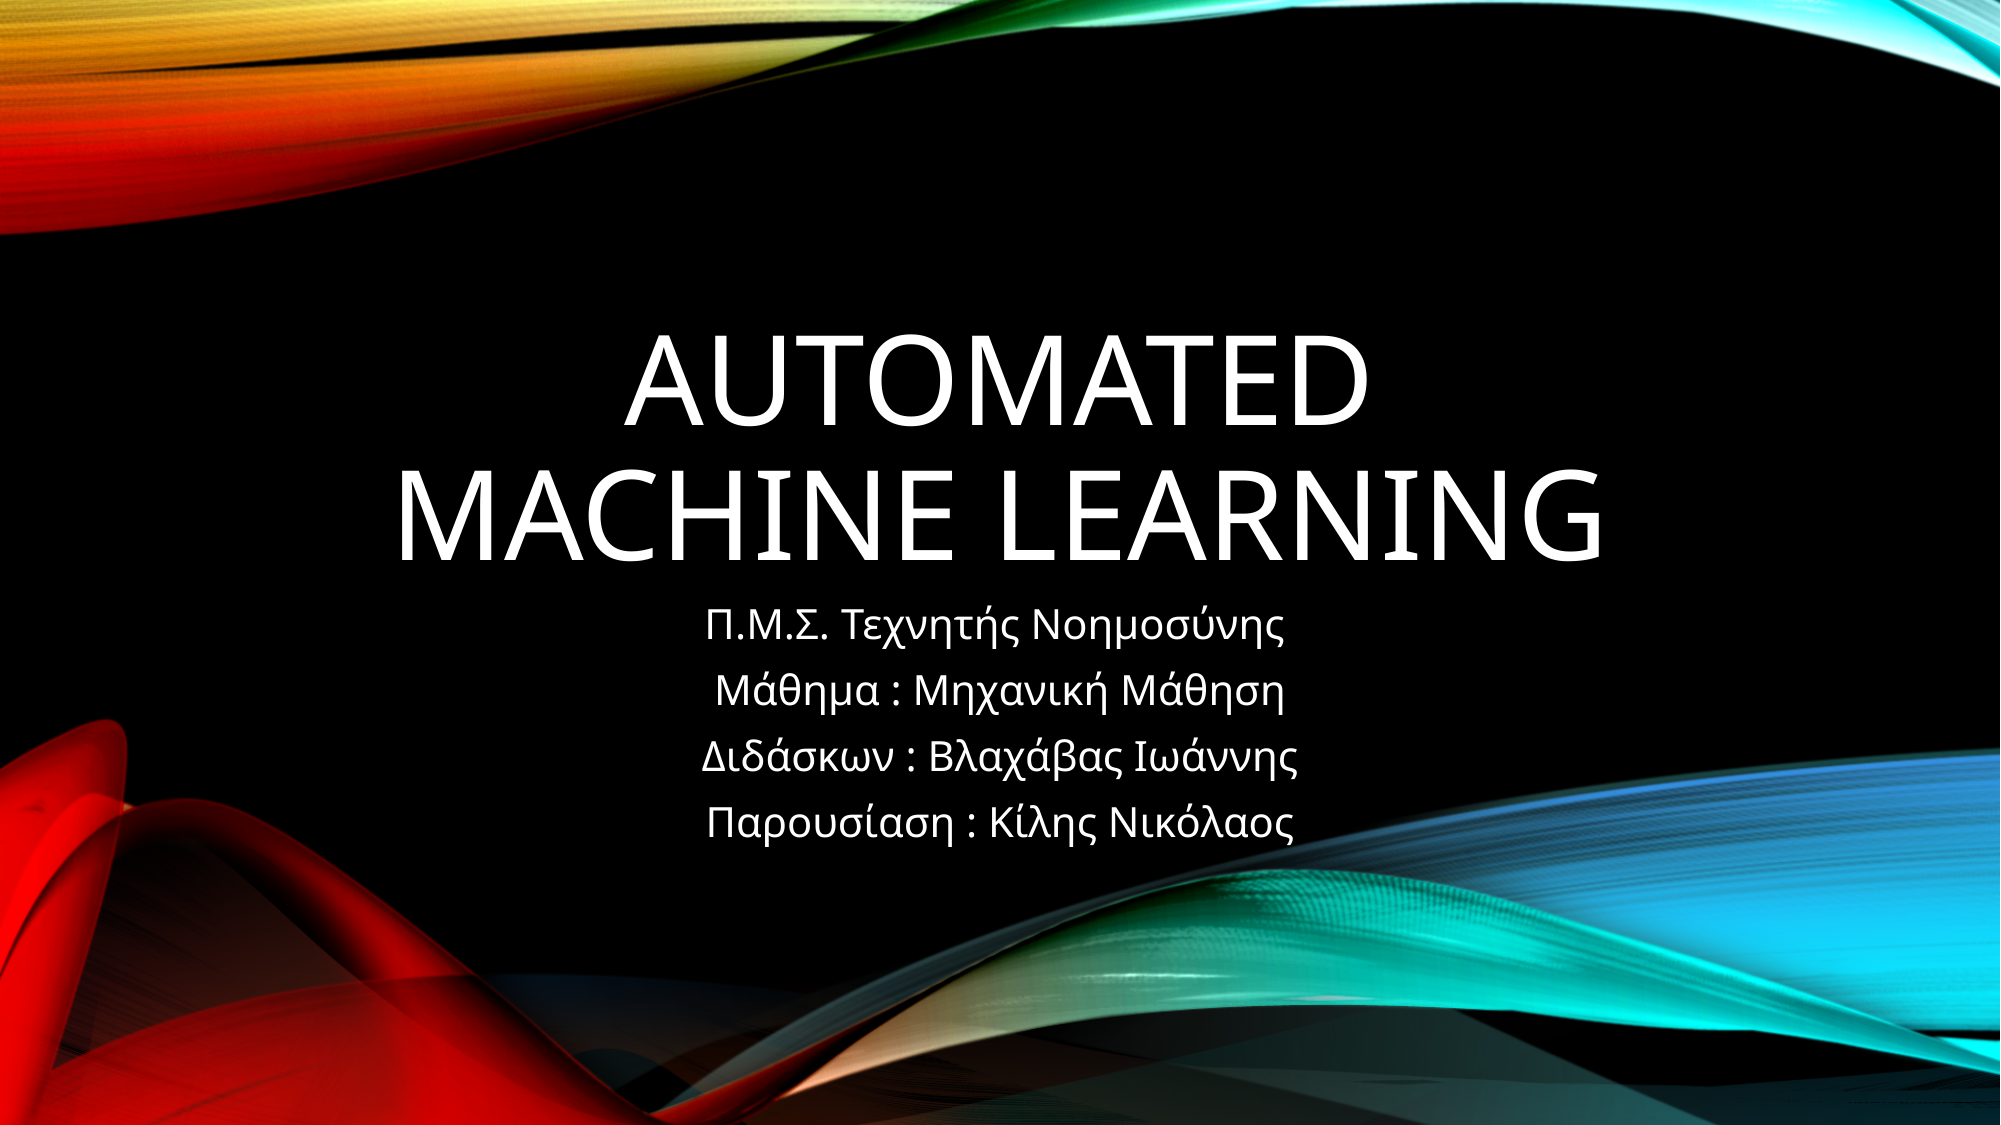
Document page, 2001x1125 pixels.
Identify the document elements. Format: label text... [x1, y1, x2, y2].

picture [0, 0, 2000, 237]
picture [0, 717, 2000, 1125]
subtitle Π.Μ.Σ. Τεχνητής Νοημοσύνης Μάθημα : Μηχανική Μάθηση Διδάσκων : Βλαχάβας Ιωάννης Παρουσίαση : Κίλης Νικόλαος [225, 595, 1775, 875]
title AUTOMATED MACHINE LEARNING [225, 295, 1775, 595]
